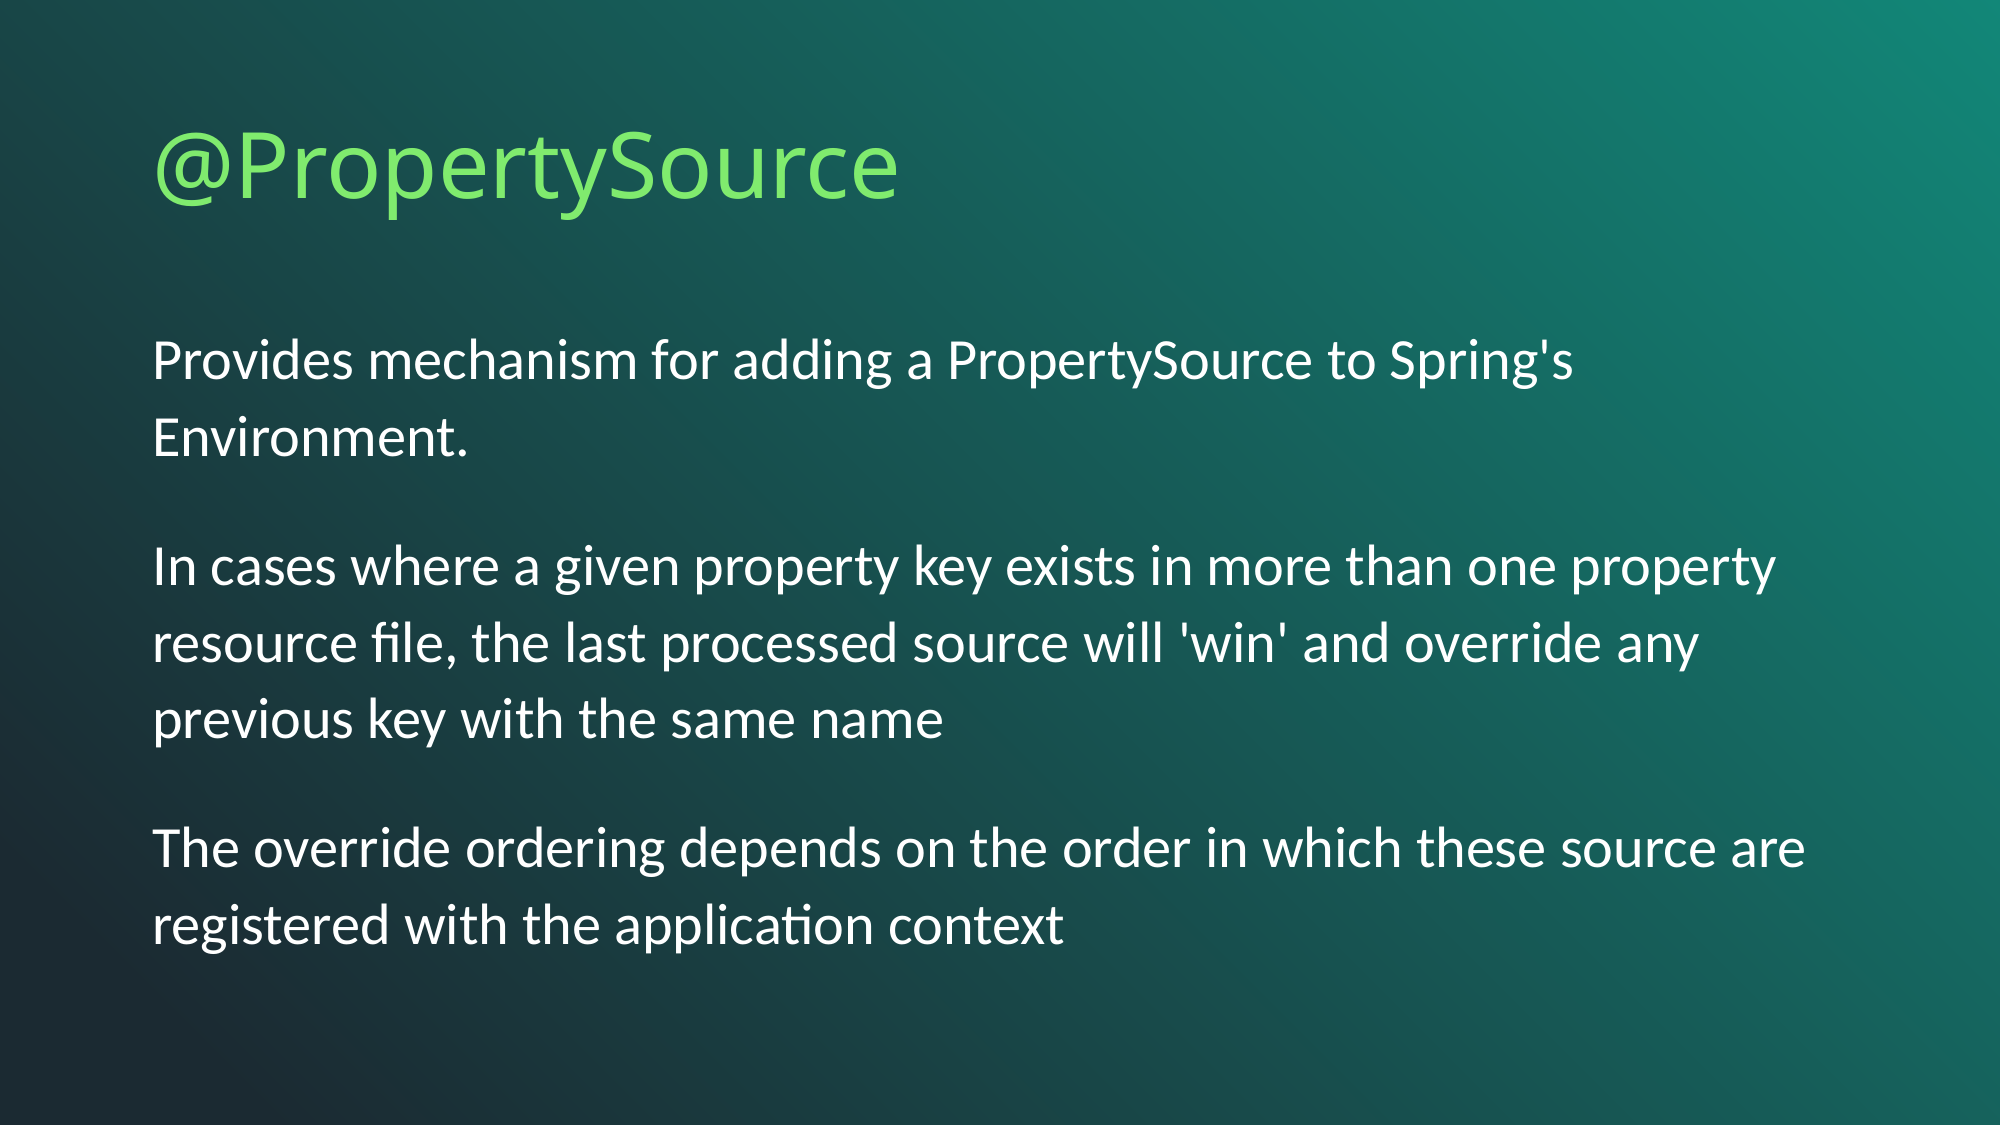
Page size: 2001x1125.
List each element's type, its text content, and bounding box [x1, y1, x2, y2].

list Provides mechanism for adding a PropertySource to Spring's Environment. In cases where a given property key exists in more than one property resource file, the last processed source will 'win' and override any previous key with the same name The override ordering depends on the order in which these source are registered with the application context [137, 306, 1863, 1068]
title @PropertySource [137, 59, 1863, 278]
